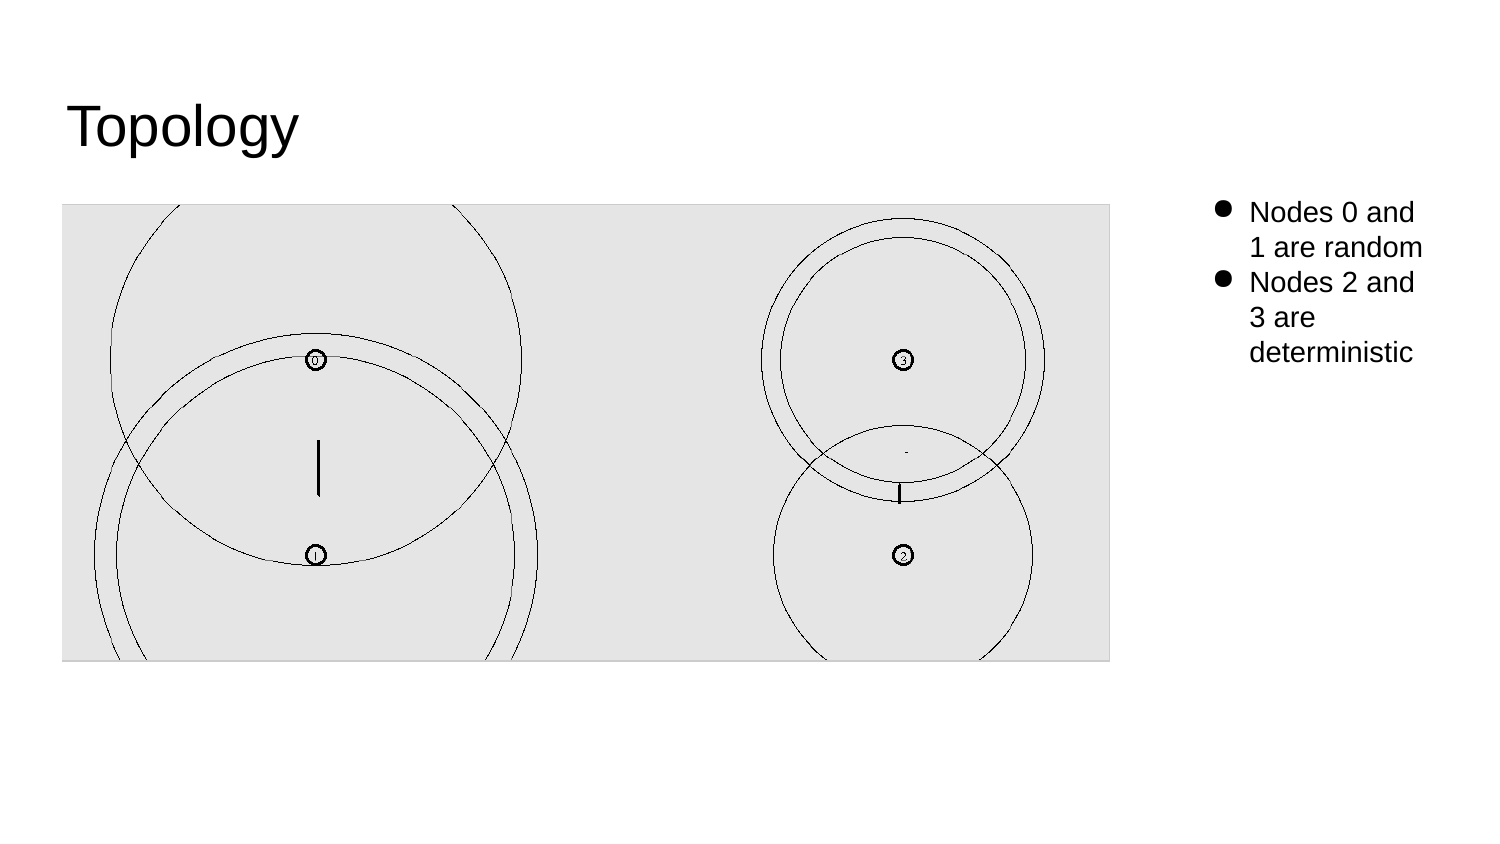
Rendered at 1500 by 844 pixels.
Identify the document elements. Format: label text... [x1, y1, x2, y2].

title Topology [51, 72, 1449, 167]
text_box Nodes 0 and 1 are random Nodes 2 and 3 are deterministic [1159, 178, 1449, 792]
picture [62, 204, 1110, 664]
